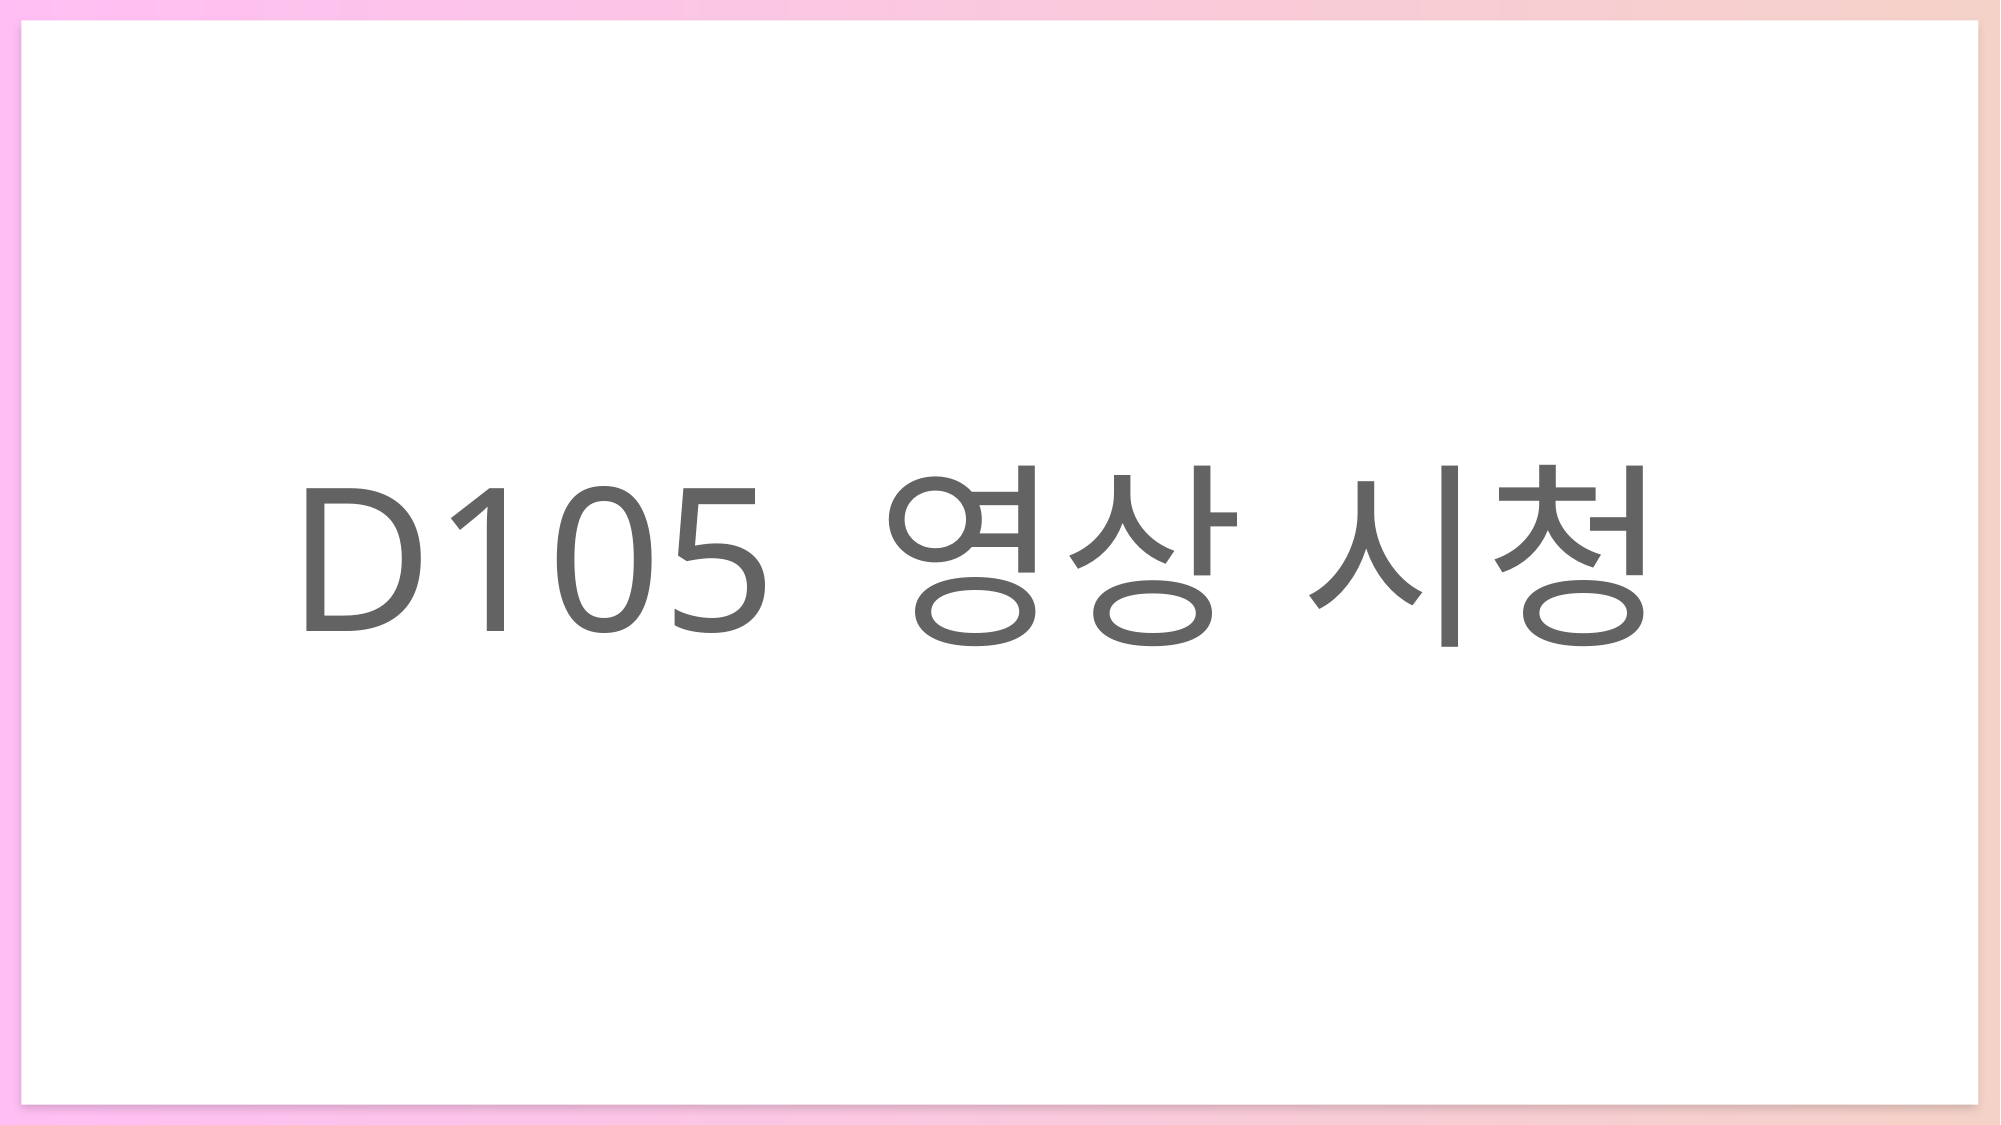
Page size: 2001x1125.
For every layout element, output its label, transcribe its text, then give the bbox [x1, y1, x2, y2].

text_box D105 영상 시청 [272, 424, 1684, 680]
